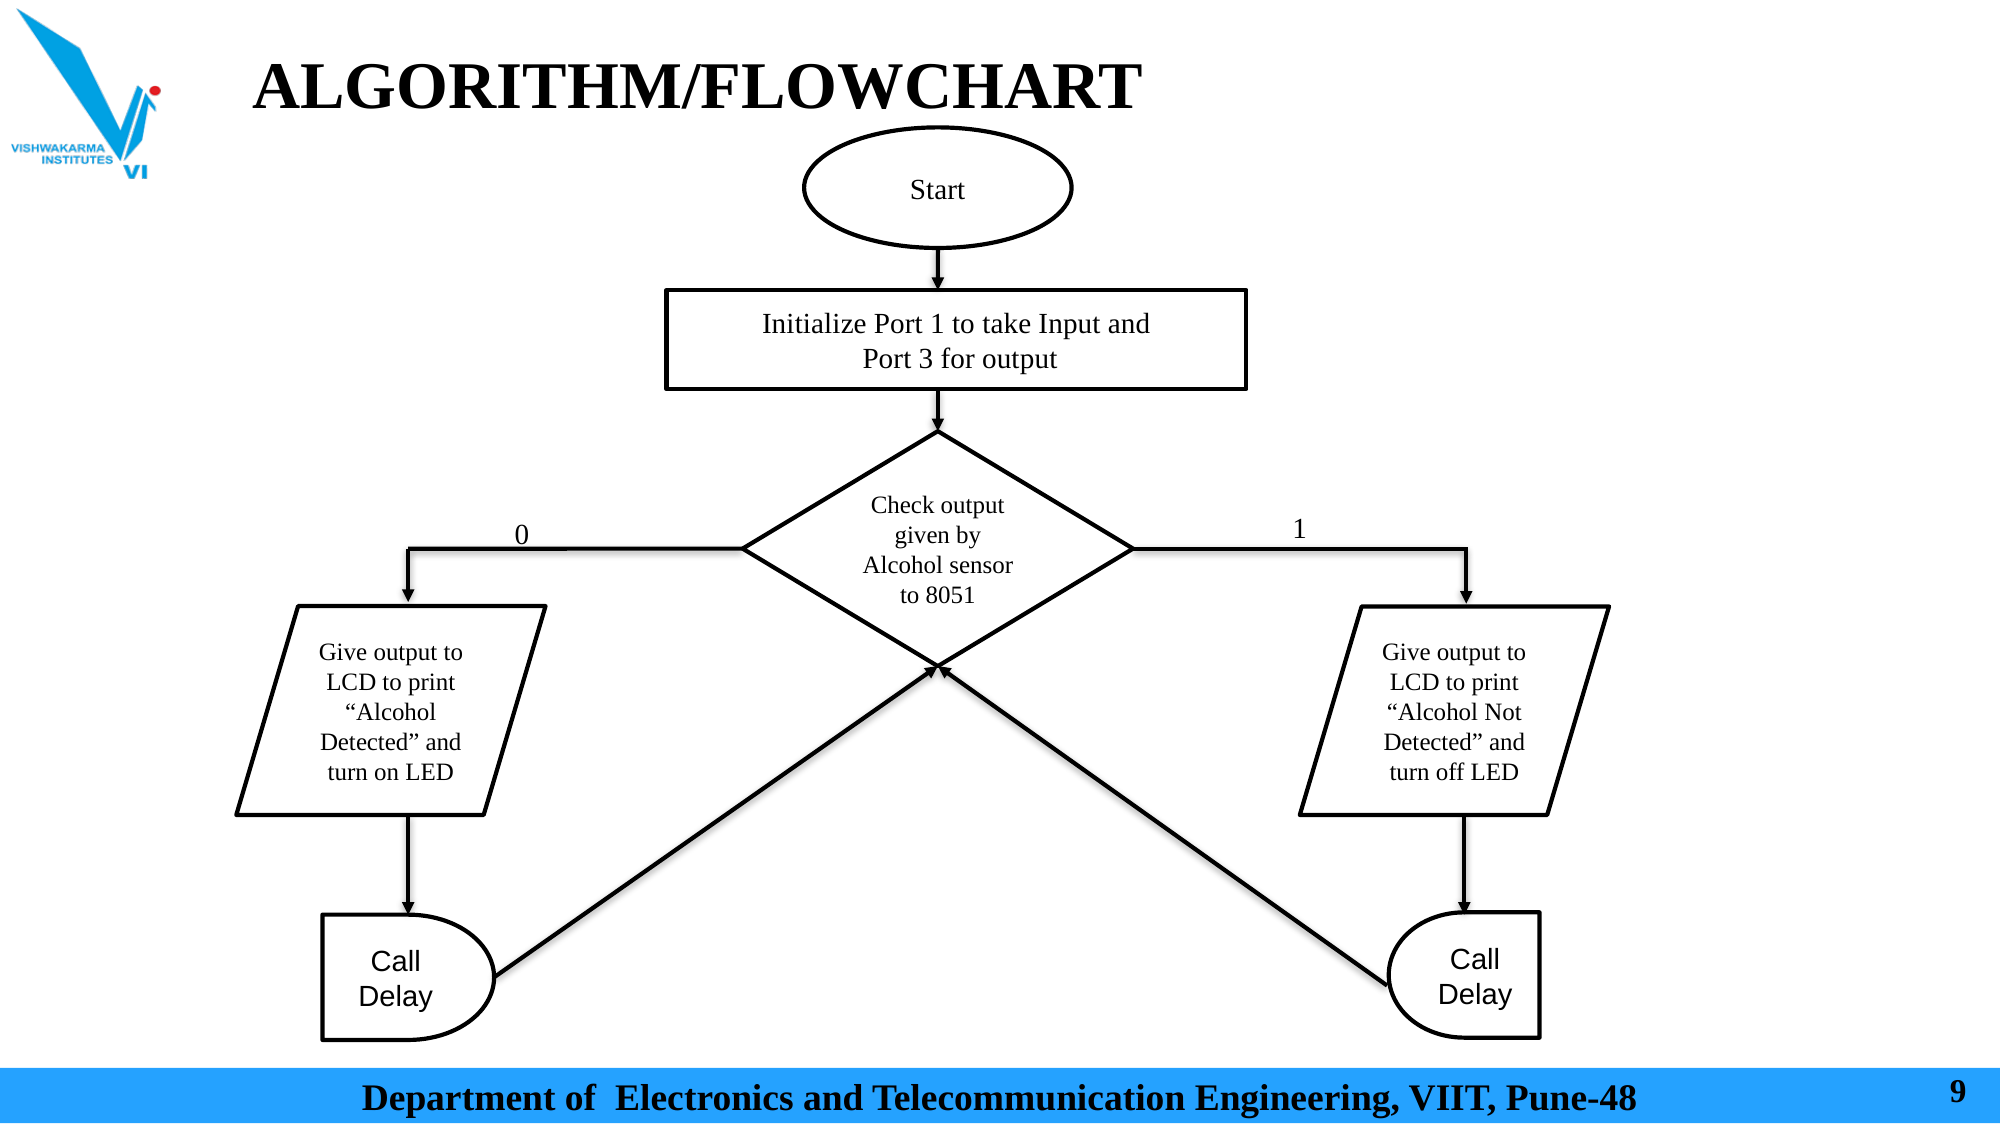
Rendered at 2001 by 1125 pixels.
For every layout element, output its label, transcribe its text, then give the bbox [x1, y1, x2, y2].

picture [11, 8, 170, 189]
text_box 0 [499, 507, 545, 545]
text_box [493, 665, 936, 978]
text_box Department of Electronics and Telecommunication Engineering, VIIT, Pune-48 [0, 1067, 2000, 1124]
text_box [937, 665, 1388, 986]
text_box Initialize Port 1 to take Input and Port 3 for output [664, 288, 1248, 391]
text_box Call Delay [1389, 910, 1542, 1040]
text_box Check output given by Alcohol sensor to 8051 [742, 432, 1133, 663]
text_box Start [802, 125, 1074, 251]
text_box Give output to LCD to print “Alcohol Detected” and turn on LED [234, 603, 548, 818]
text_box Give output to LCD to print “Alcohol Not Detected” and turn off LED [1342, 604, 1612, 818]
title ALGORITHM/FLOWCHART [237, 37, 1982, 137]
text_box 1 [1277, 501, 1322, 545]
slide_number 9 [1863, 1058, 1982, 1119]
text_box Call Delay [320, 912, 496, 1043]
